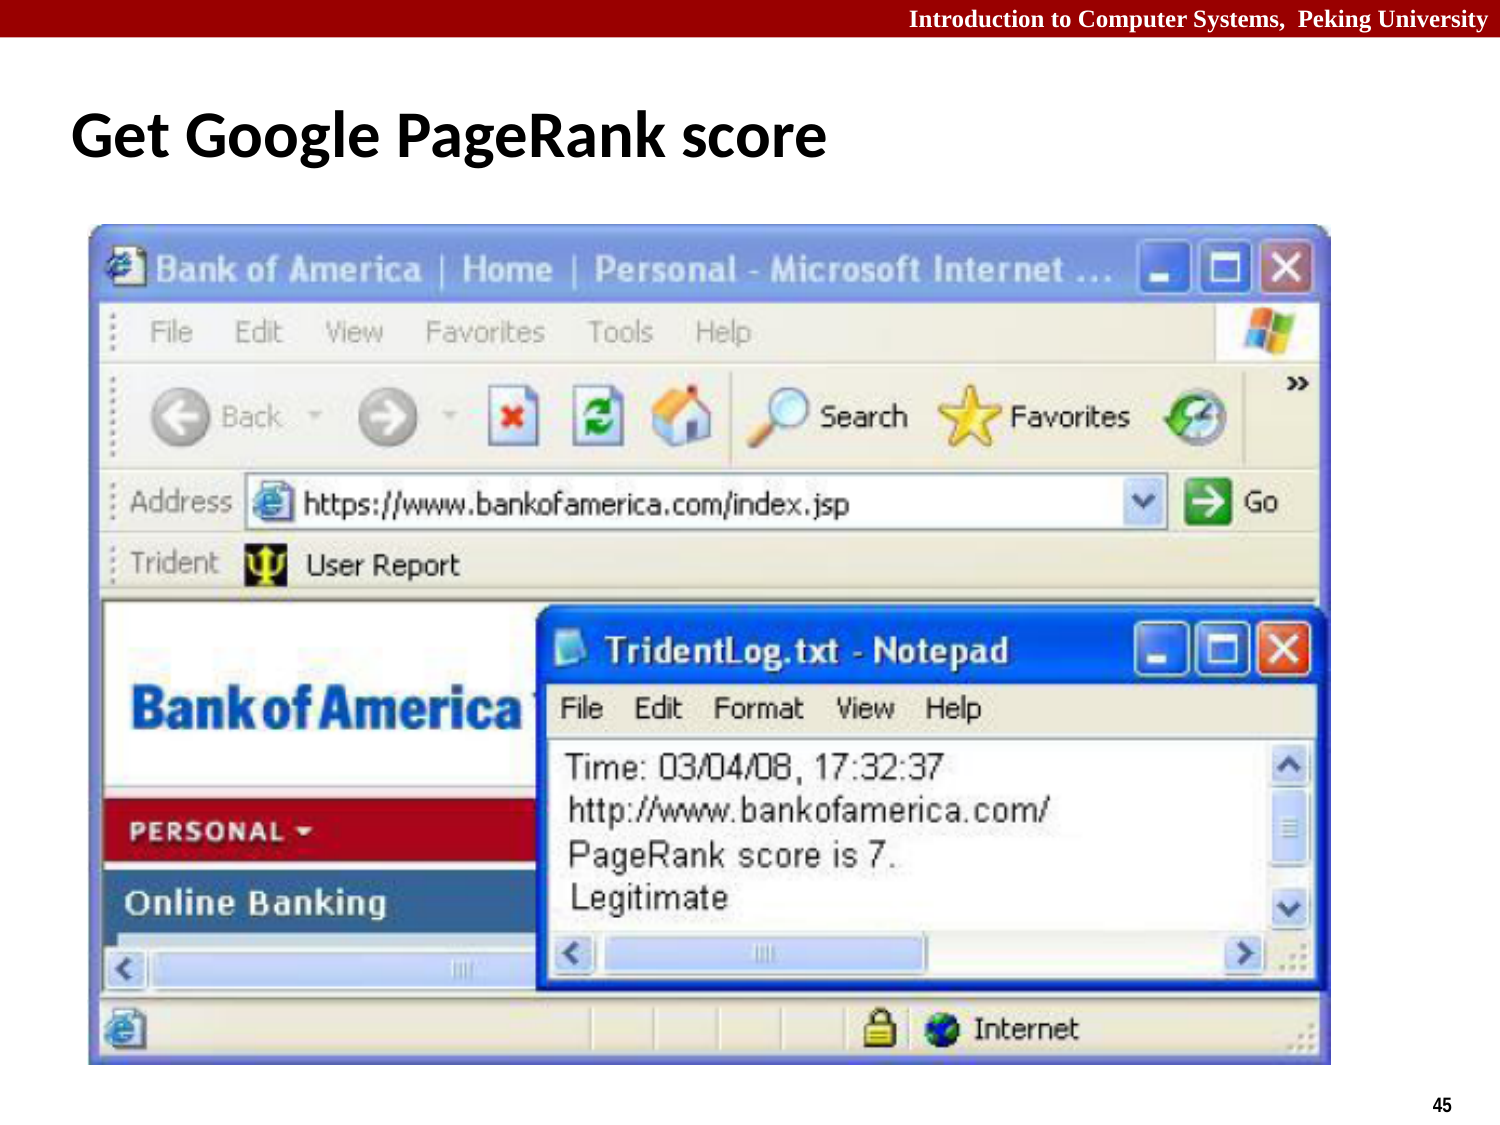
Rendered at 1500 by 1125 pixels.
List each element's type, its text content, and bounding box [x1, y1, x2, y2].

title Get Google PageRank score [56, 37, 1363, 226]
picture [87, 224, 1332, 1065]
